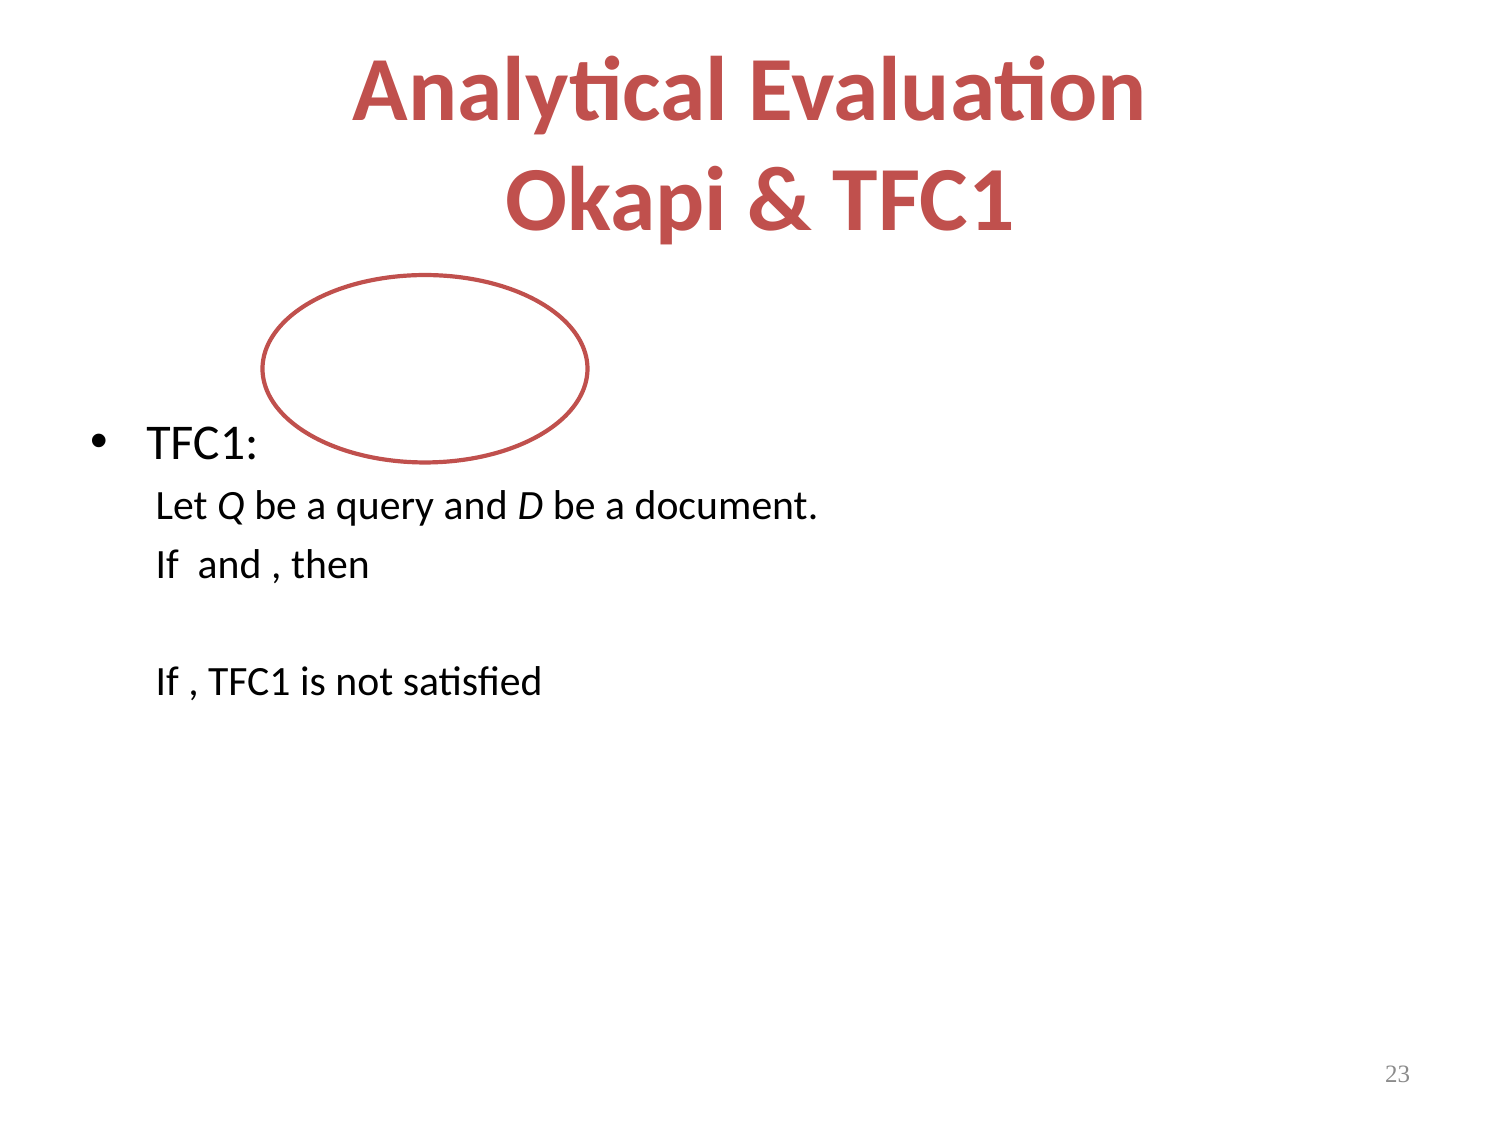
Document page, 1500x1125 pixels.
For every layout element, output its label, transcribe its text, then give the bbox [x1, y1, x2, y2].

title Analytical Evaluation Okapi & TFC1 [75, 45, 1425, 233]
slide_number 23 [1074, 1042, 1425, 1103]
text_box [260, 272, 590, 465]
